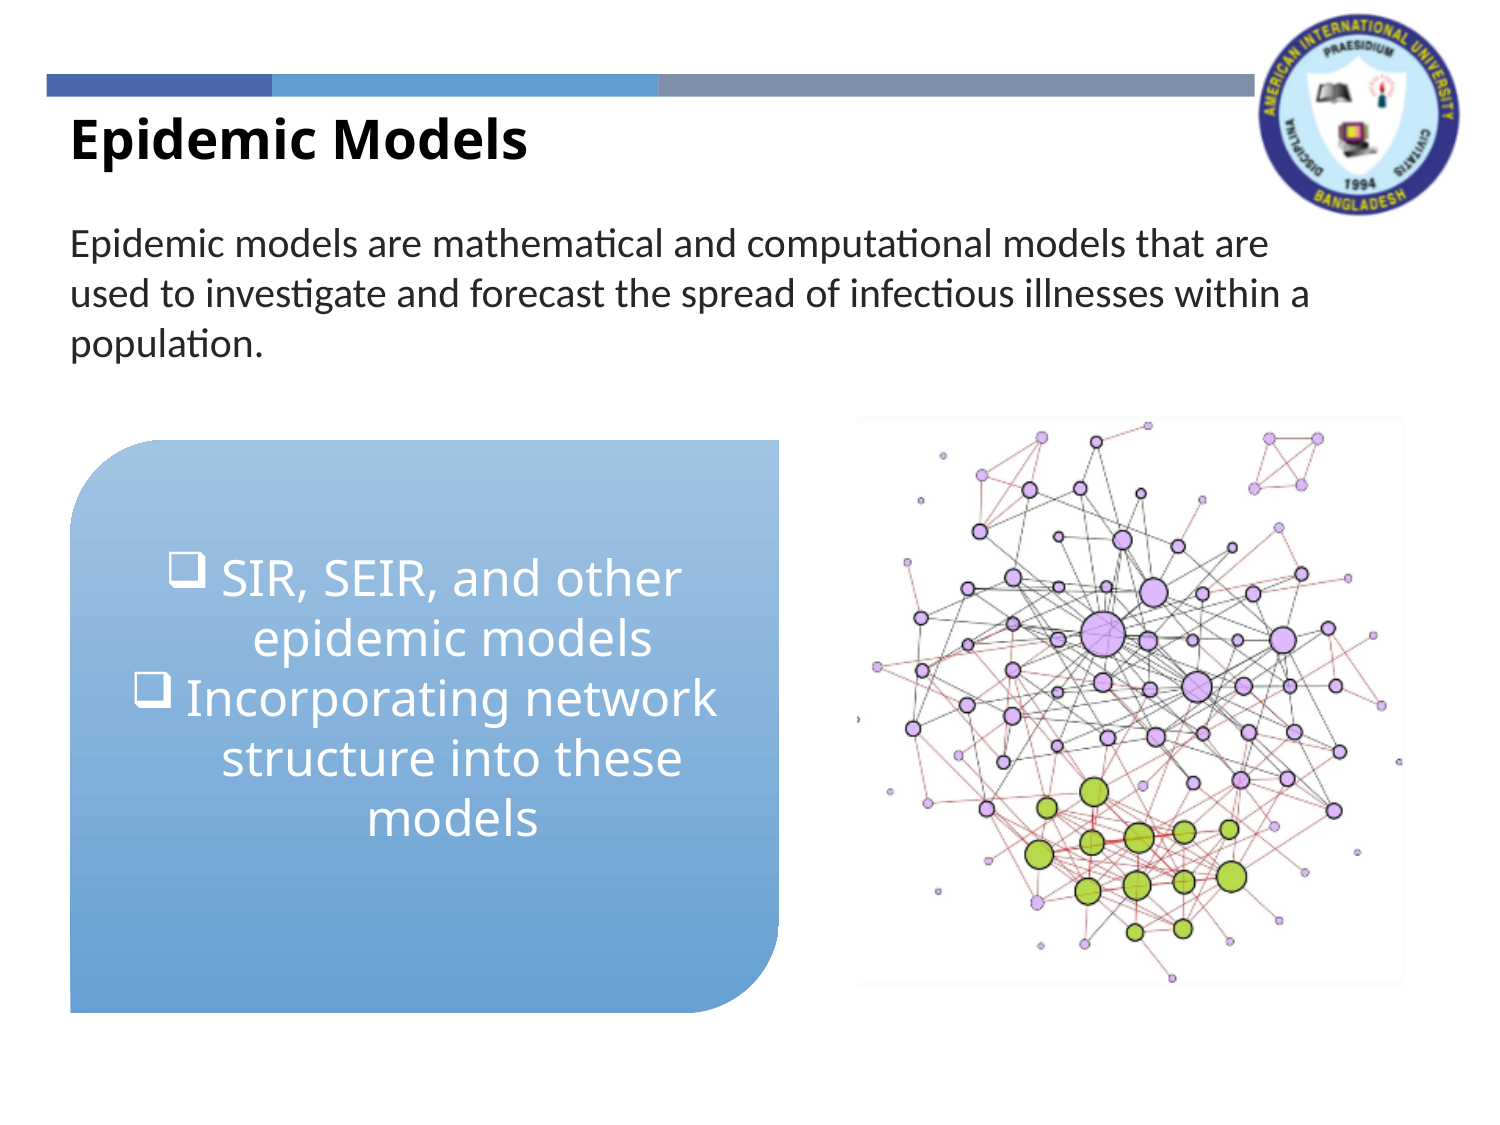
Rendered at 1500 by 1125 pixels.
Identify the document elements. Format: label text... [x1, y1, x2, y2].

text_box Epidemic Models [54, 97, 586, 179]
picture [1254, 9, 1465, 221]
text_box Epidemic models are mathematical and computational models that are used to investigate and forecast the spread of infectious illnesses within a population. [55, 208, 1327, 417]
picture [857, 416, 1405, 987]
text_box SIR, SEIR, and other epidemic models Incorporating network structure into these models [70, 440, 780, 1014]
